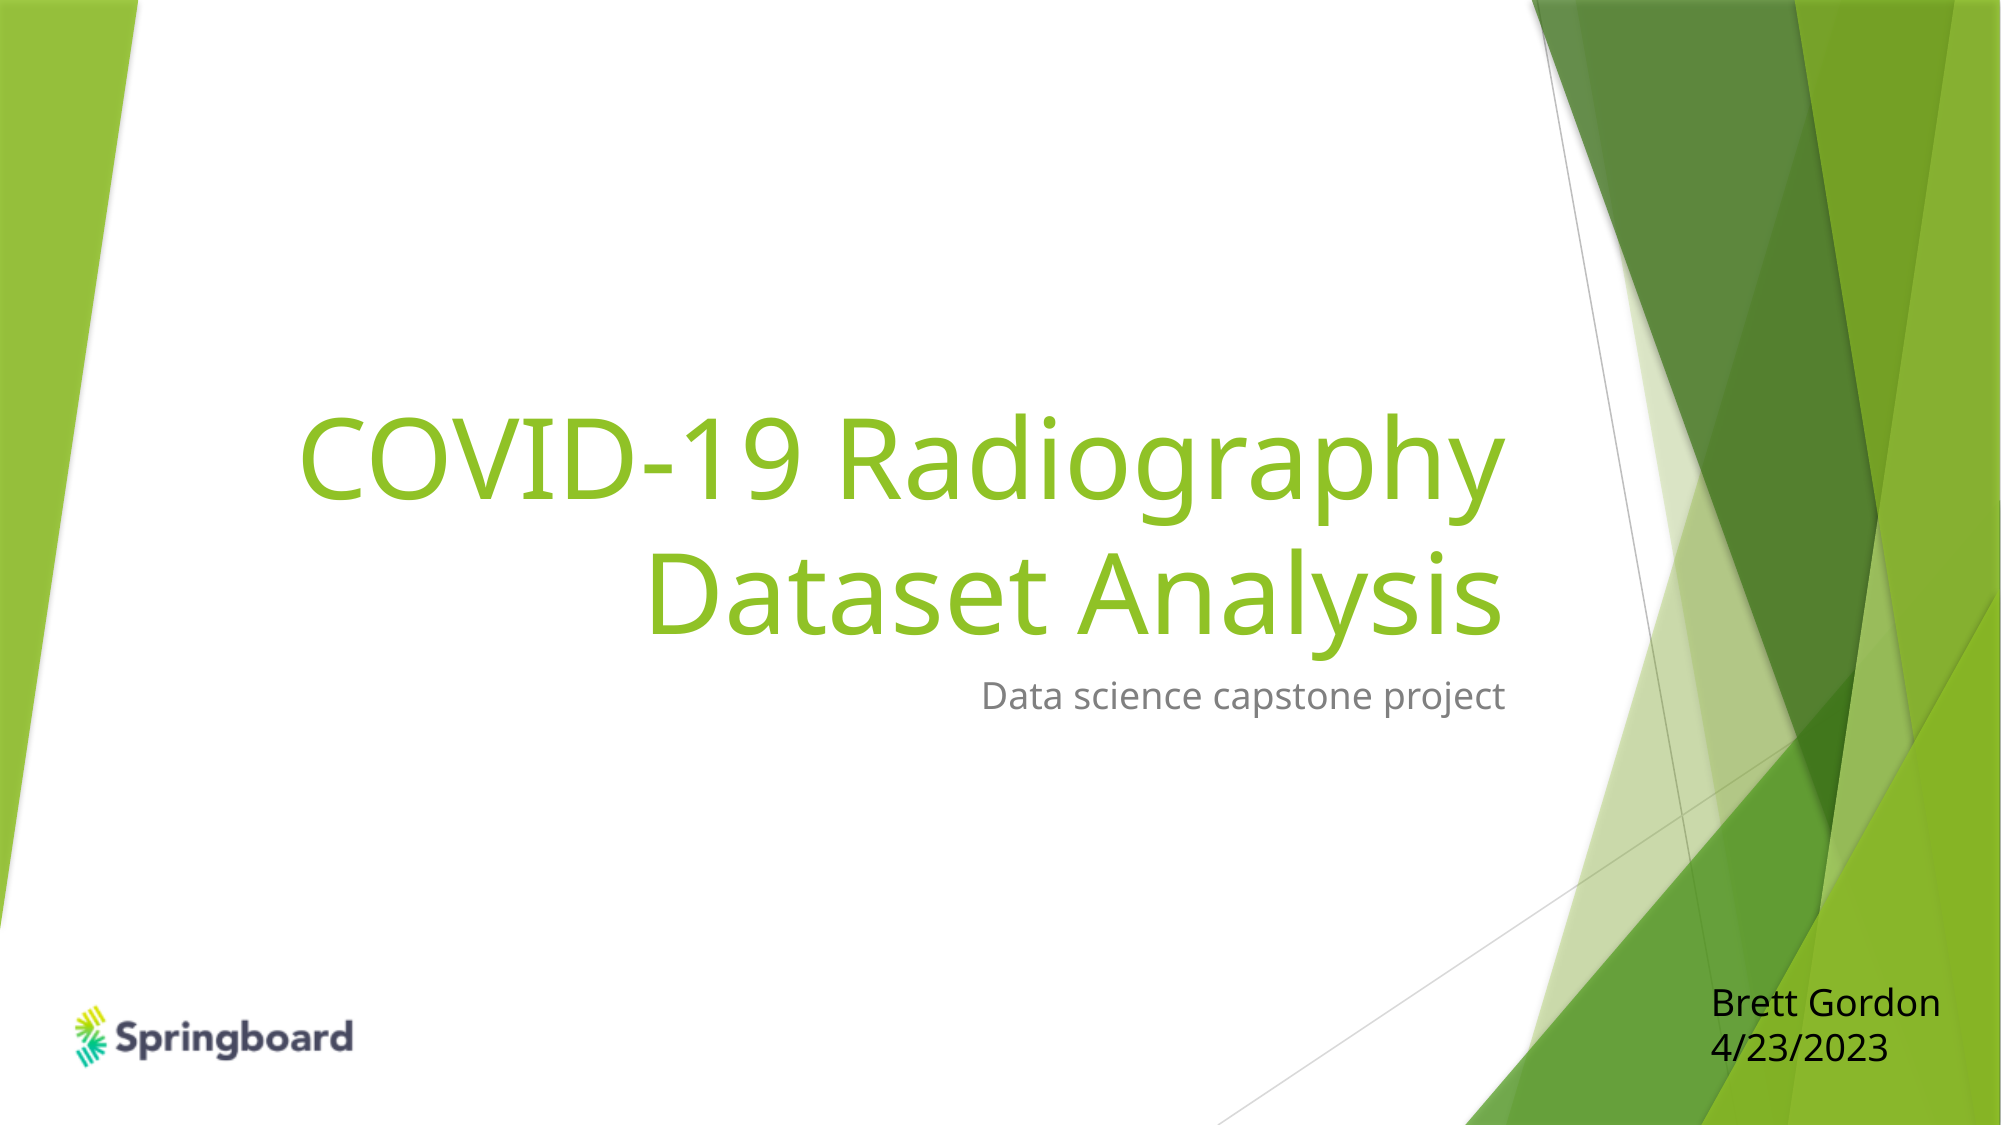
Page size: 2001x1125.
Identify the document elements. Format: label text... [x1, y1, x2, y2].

picture [37, 994, 377, 1078]
title COVID-19 Radiography Dataset Analysis [247, 394, 1522, 664]
text_box Brett Gordon 4/23/2023 [1696, 971, 1957, 1077]
subtitle Data science capstone project [247, 664, 1522, 845]
